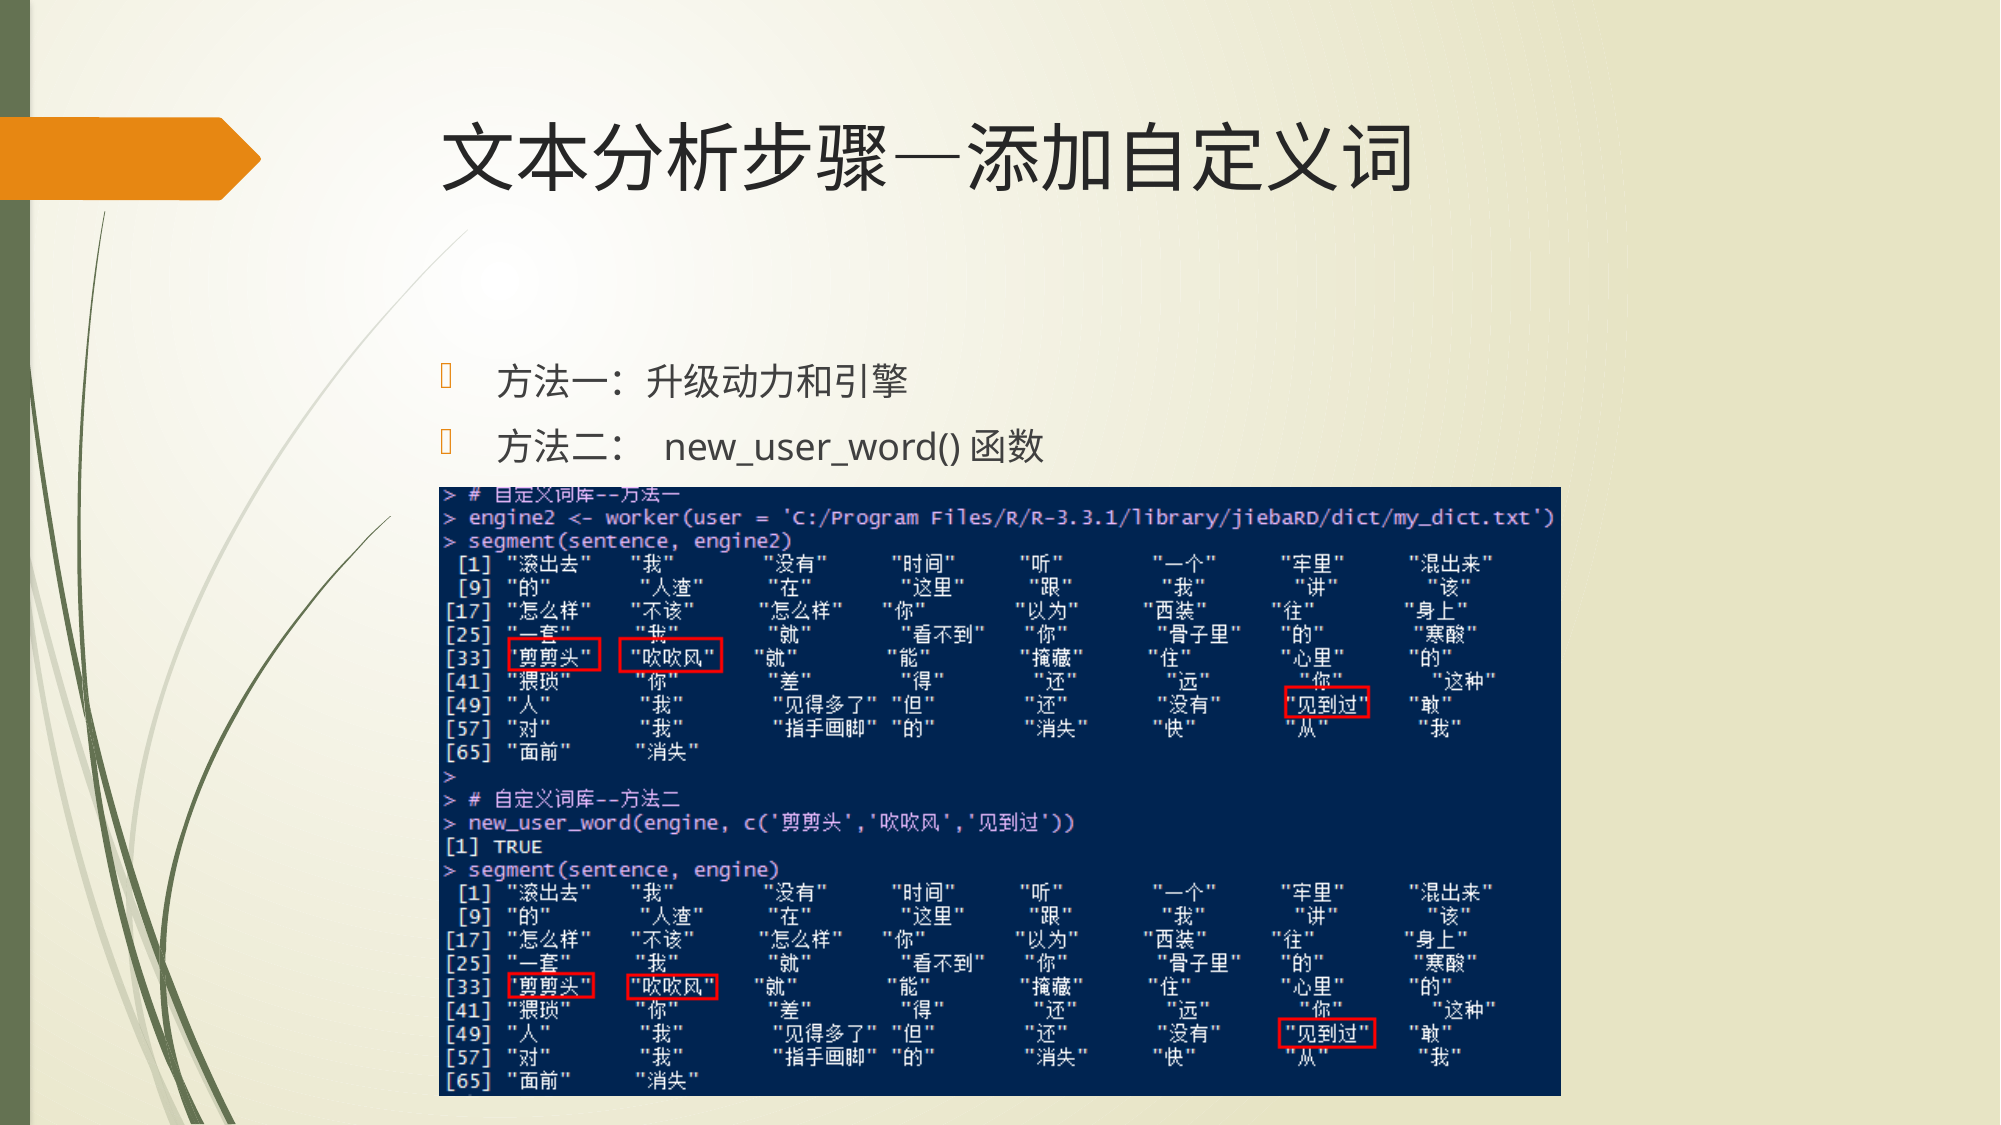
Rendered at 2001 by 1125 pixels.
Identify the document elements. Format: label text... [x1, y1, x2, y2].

list 方法一：升级动力和引擎 方法二： new_user_word()函数 [424, 350, 1888, 970]
picture [438, 487, 1562, 1096]
title 文本分析步骤—添加自定义词 [425, 102, 1888, 313]
